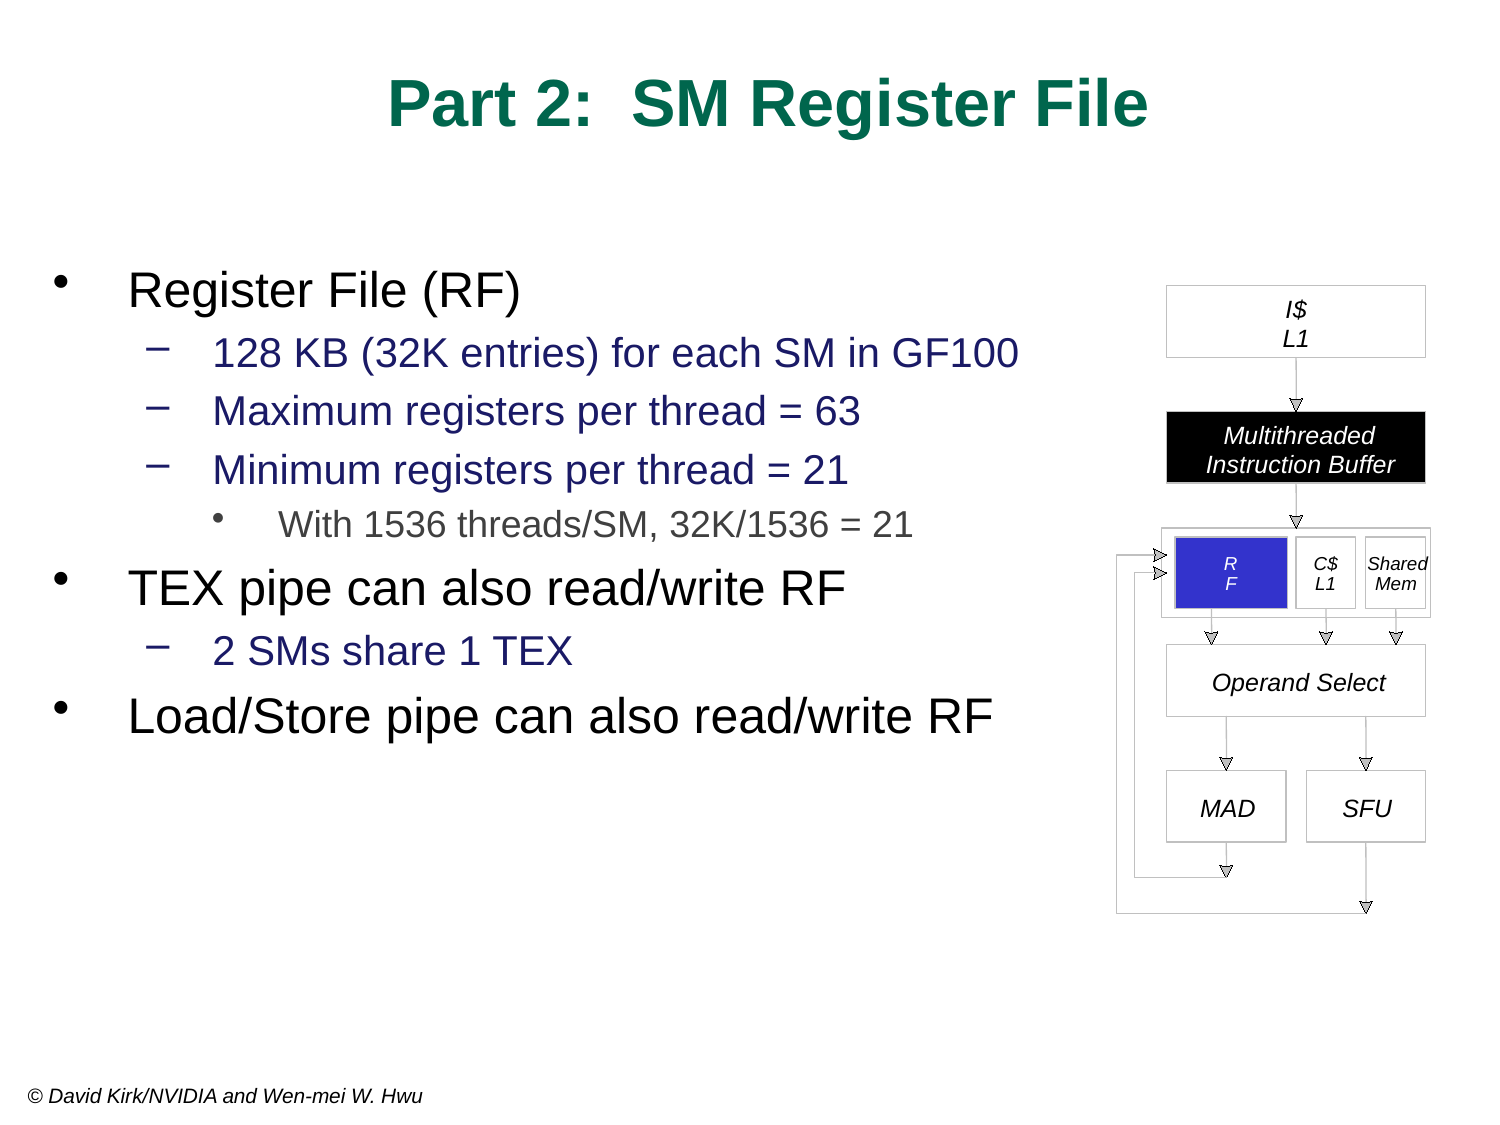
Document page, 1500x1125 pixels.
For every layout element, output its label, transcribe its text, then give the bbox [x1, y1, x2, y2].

text_box Mem [1375, 572, 1417, 595]
list Register File (RF) 128 KB (32K entries) for each SM in GF100 Maximum registers per thread = 63 Minimum registers per thread = 21 With 1536 threads/SM, 32K/1536 = 21 TEX pipe can also read/write RF 2 SMs share 1 TEX Load/Store pipe can also read/write RF [37, 249, 1060, 1001]
text_box [1116, 554, 1366, 914]
text_box [1161, 528, 1431, 618]
text_box [1289, 398, 1303, 412]
text_box C [1313, 551, 1327, 574]
text_box 1 [1325, 572, 1337, 595]
text_box Shared [1367, 551, 1428, 574]
text_box SFU [1342, 792, 1393, 823]
text_box R [1223, 551, 1238, 574]
text_box [1099, 281, 1435, 931]
text_box [1204, 631, 1218, 645]
text_box Multithreaded [1223, 419, 1376, 448]
text_box F [1225, 572, 1236, 595]
text_box [1359, 901, 1373, 914]
title Part 2: SM Register File [112, 37, 1426, 163]
footer © David Kirk/NVIDIA and Wen-mei W. Hwu [12, 1074, 663, 1113]
text_box Operand Select [1223, 666, 1387, 697]
text_box [1359, 757, 1373, 771]
text_box L [1282, 322, 1295, 353]
text_box Instruction Buffer [1205, 448, 1396, 479]
text_box [1365, 536, 1426, 609]
text_box [1319, 631, 1333, 645]
text_box I [1285, 294, 1292, 322]
text_box $ [1292, 294, 1307, 322]
text_box $ [1327, 551, 1338, 574]
text_box 1 [1295, 322, 1310, 353]
text_box [1296, 536, 1356, 609]
text_box [1166, 411, 1426, 484]
text_box L [1315, 572, 1325, 595]
text_box [1153, 548, 1167, 562]
text_box [1389, 631, 1403, 645]
text_box [1175, 536, 1288, 609]
text_box [1166, 285, 1426, 358]
text_box [1306, 770, 1426, 843]
text_box [1210, 644, 1426, 717]
text_box [1289, 515, 1303, 529]
